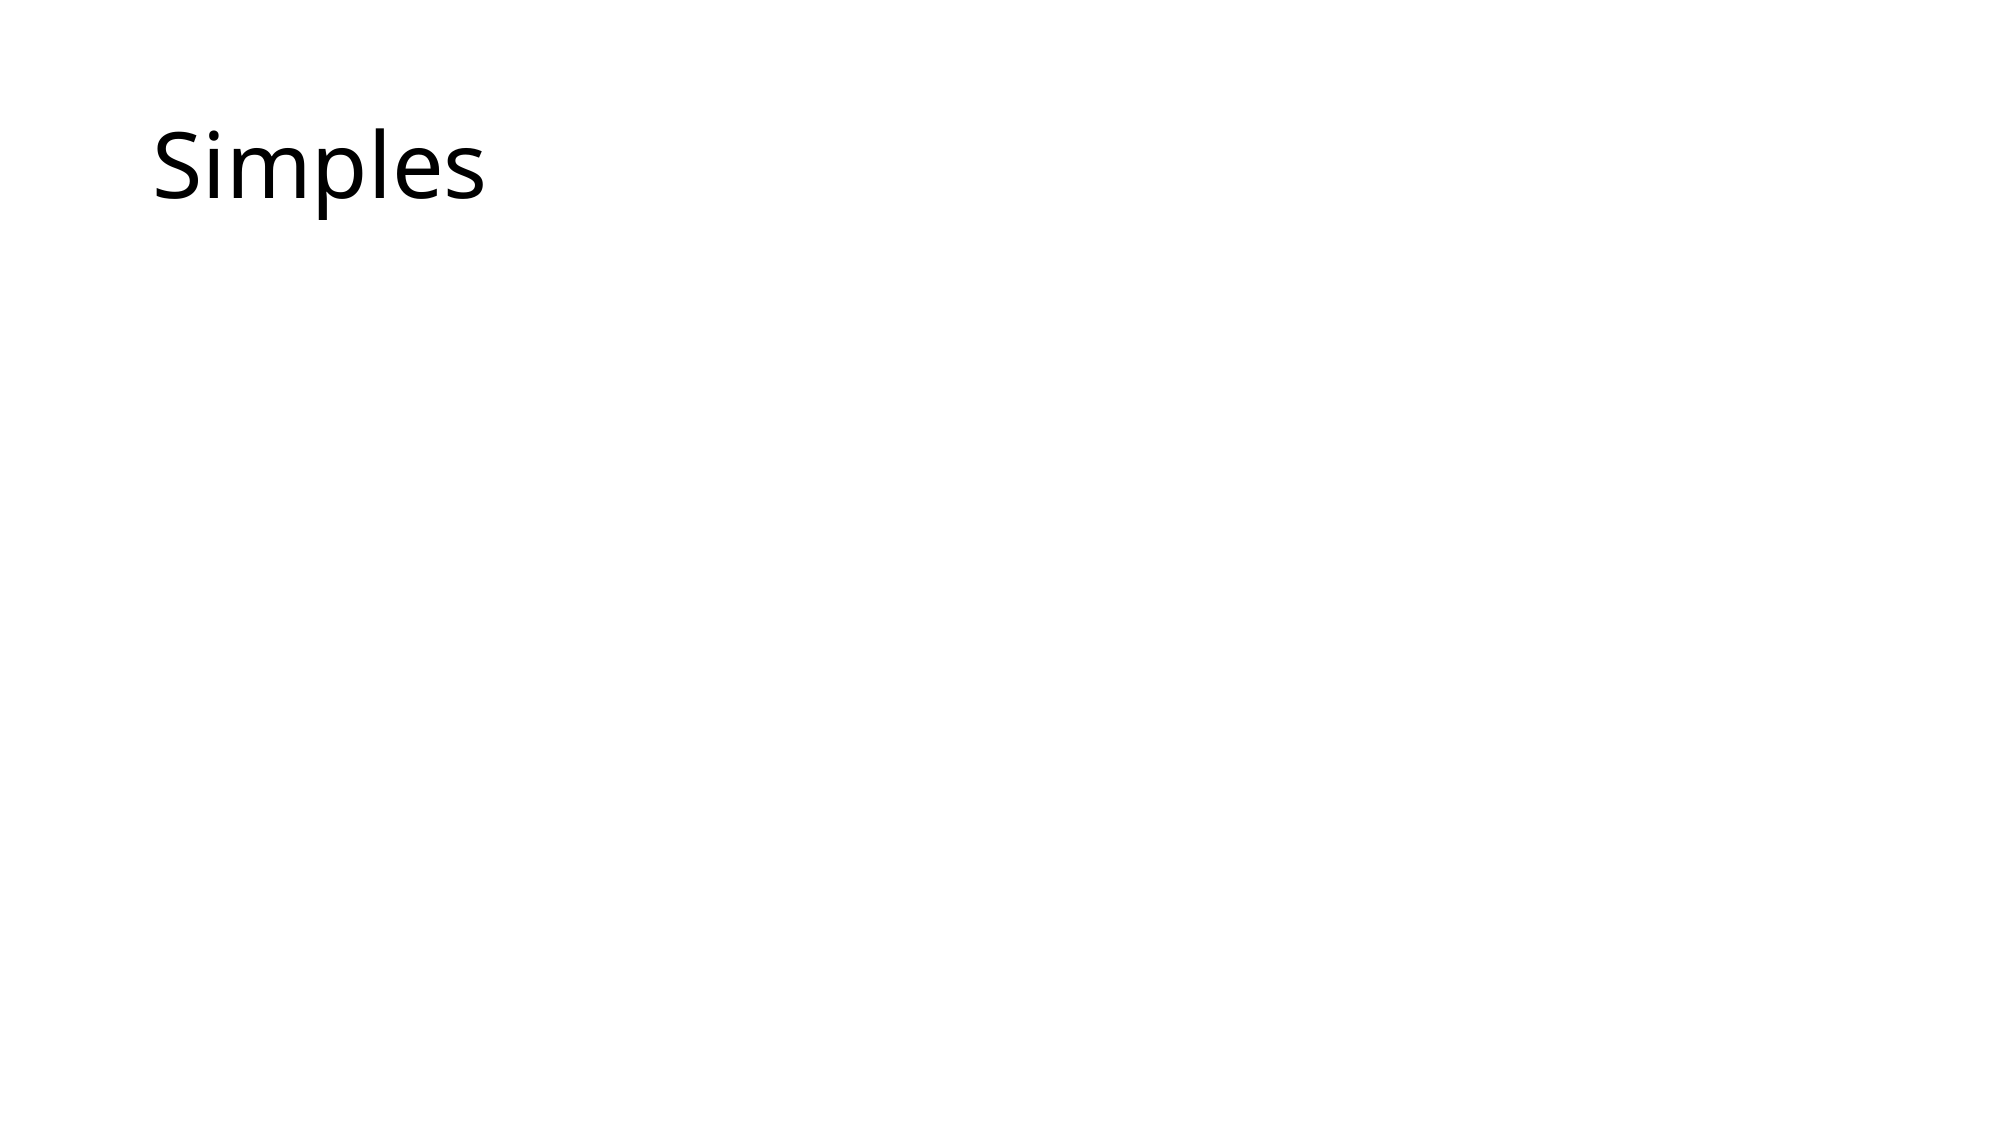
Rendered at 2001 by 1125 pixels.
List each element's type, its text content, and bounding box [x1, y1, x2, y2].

title Simples [137, 59, 1863, 278]
